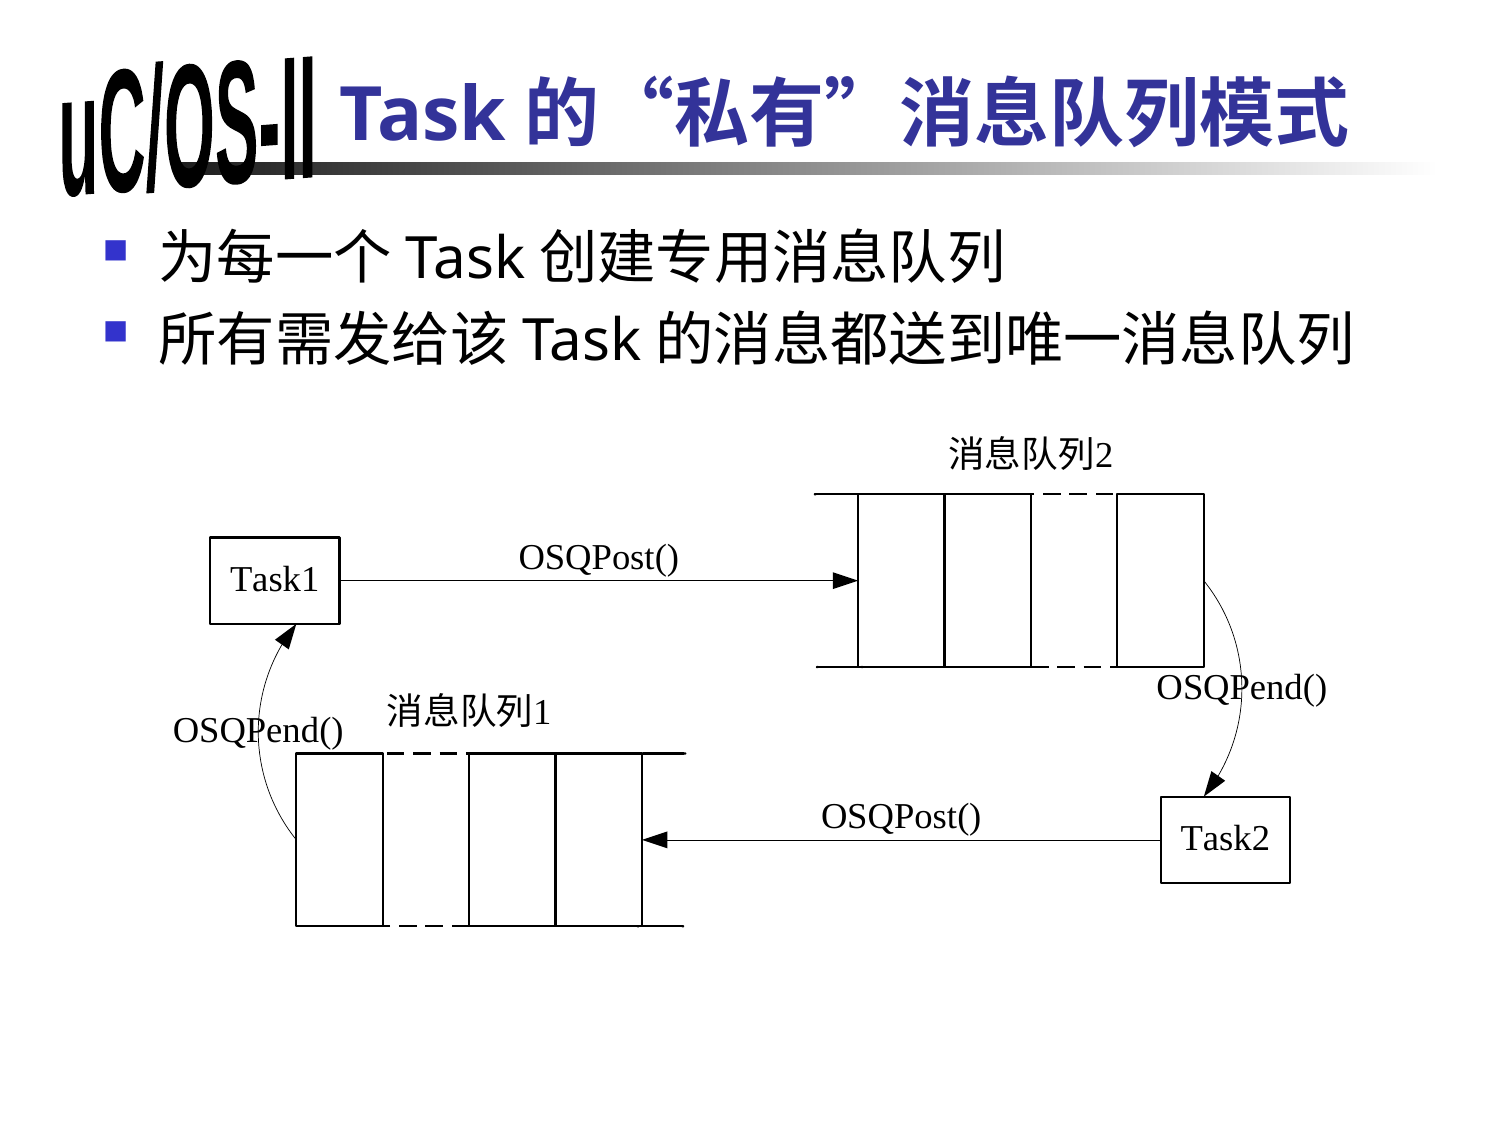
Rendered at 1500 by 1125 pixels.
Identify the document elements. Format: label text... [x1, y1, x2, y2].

list 为每一个Task创建专用消息队列 所有需发给该Task的消息都送到唯一消息队列 [87, 212, 1424, 1025]
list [127, 412, 1373, 953]
title Task的“私有”消息队列模式 [324, 50, 1429, 163]
